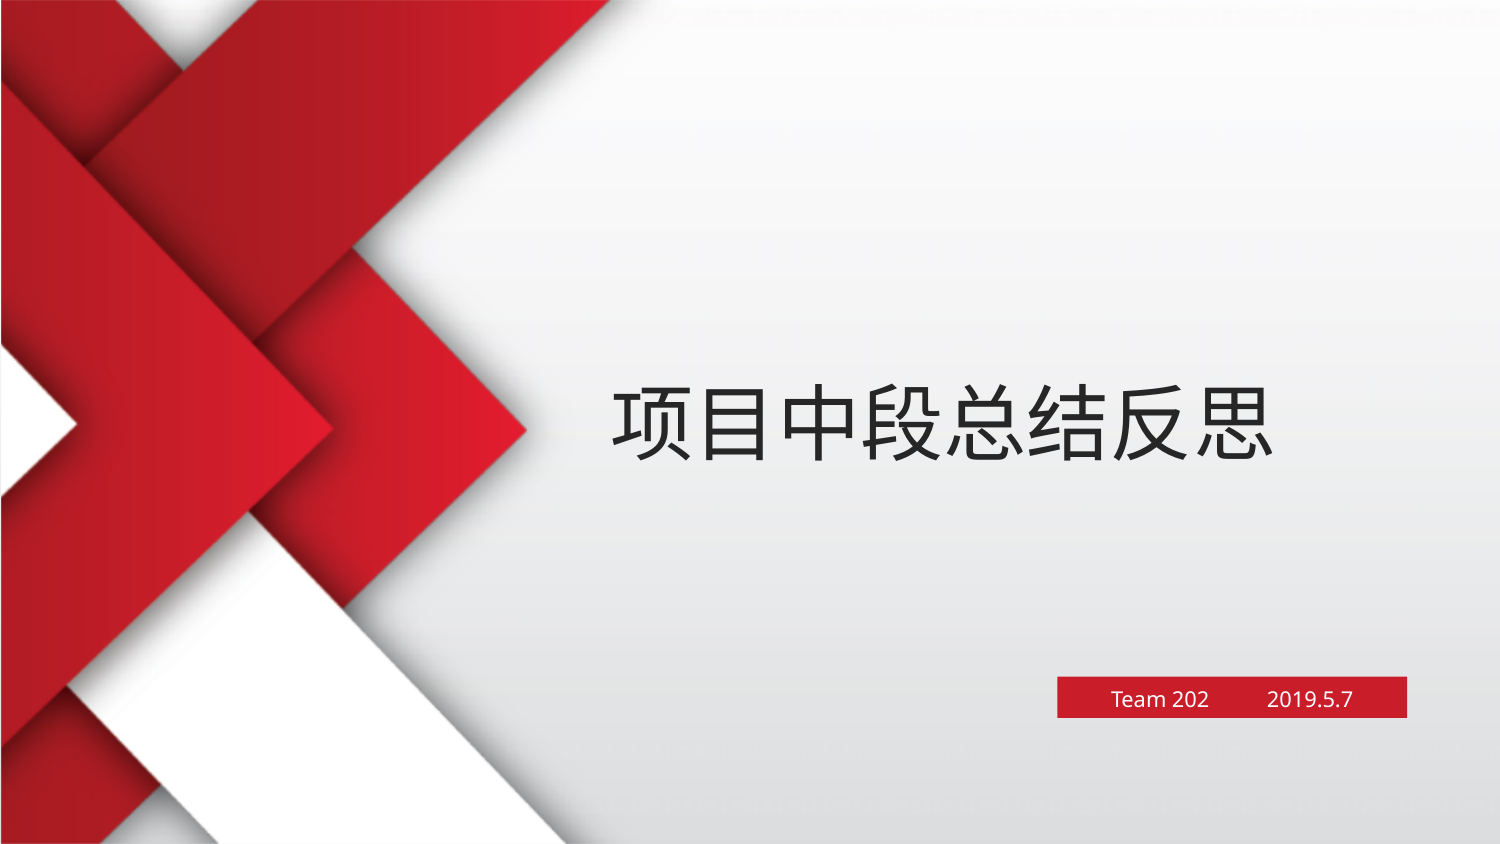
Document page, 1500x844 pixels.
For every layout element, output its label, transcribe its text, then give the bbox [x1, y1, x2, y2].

text_box 项目中段总结反思 [814, 363, 1292, 479]
text_box Team 202 2019.5.7 [1055, 675, 1409, 720]
picture [0, 0, 1500, 844]
